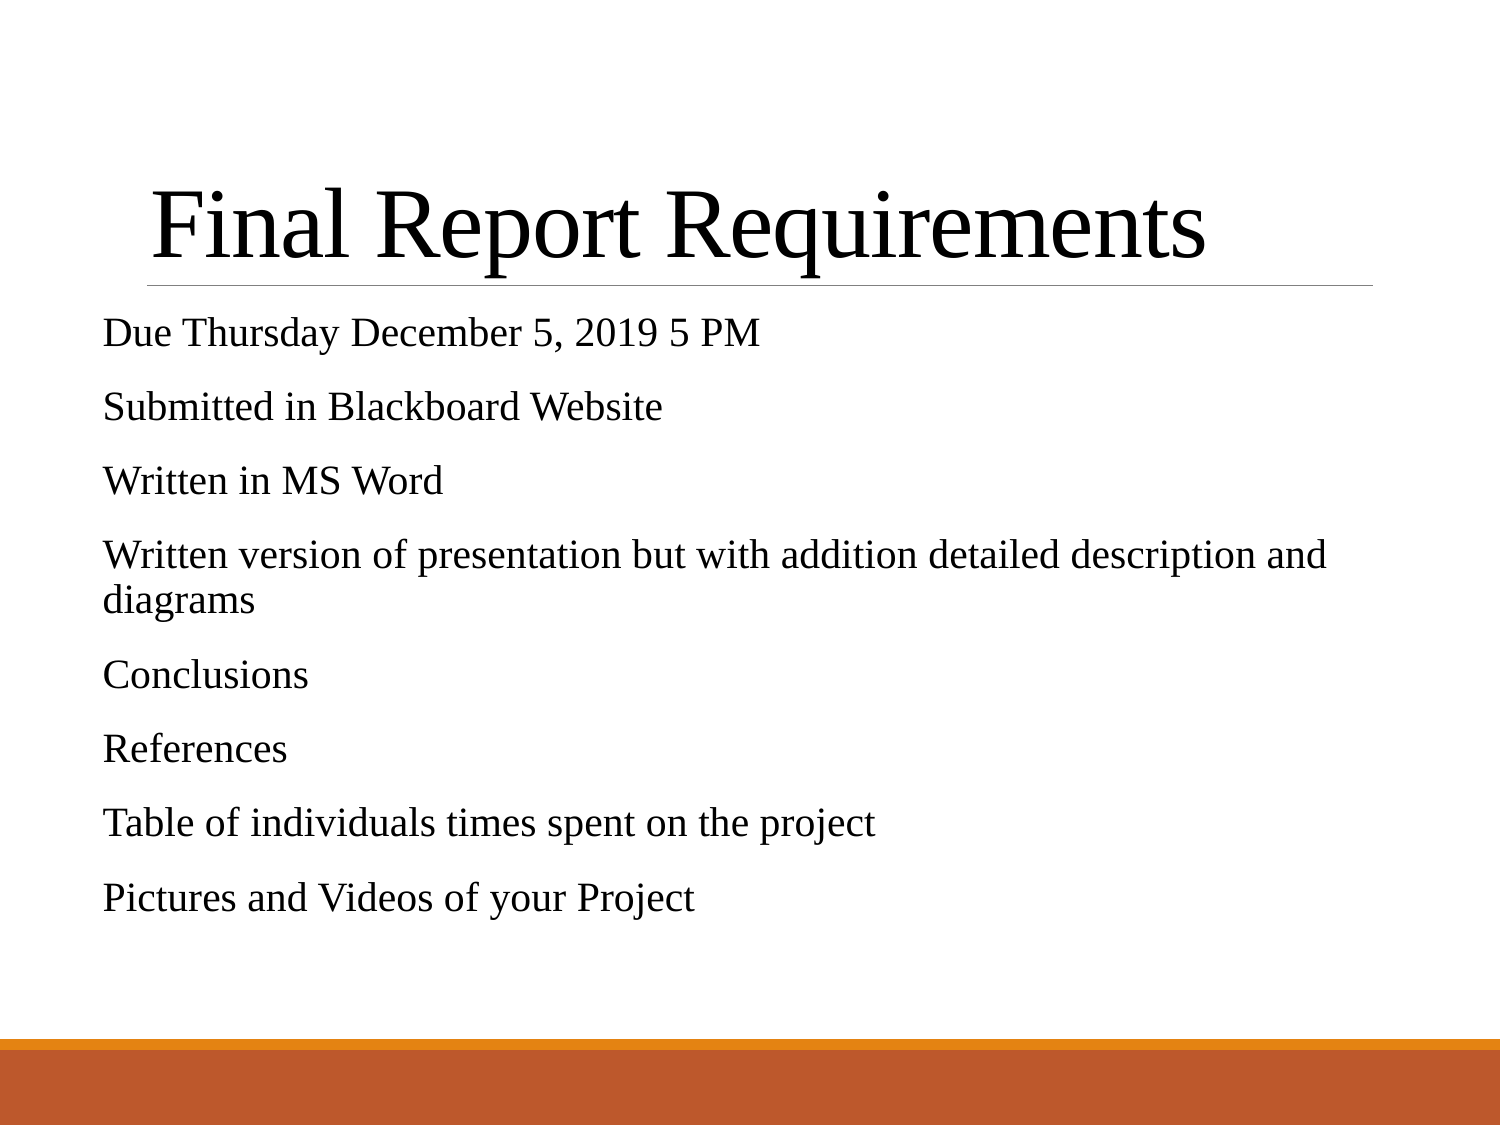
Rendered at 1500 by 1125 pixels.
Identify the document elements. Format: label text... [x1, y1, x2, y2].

list Due Thursday December 5, 2019 5 PM Submitted in Blackboard Website Written in MS Word Written version of presentation but with addition detailed description and diagrams Conclusions References Table of individuals times spent on the project Pictures and Videos of your Project [87, 302, 1488, 963]
title Final Report Requirements [135, 47, 1373, 285]
